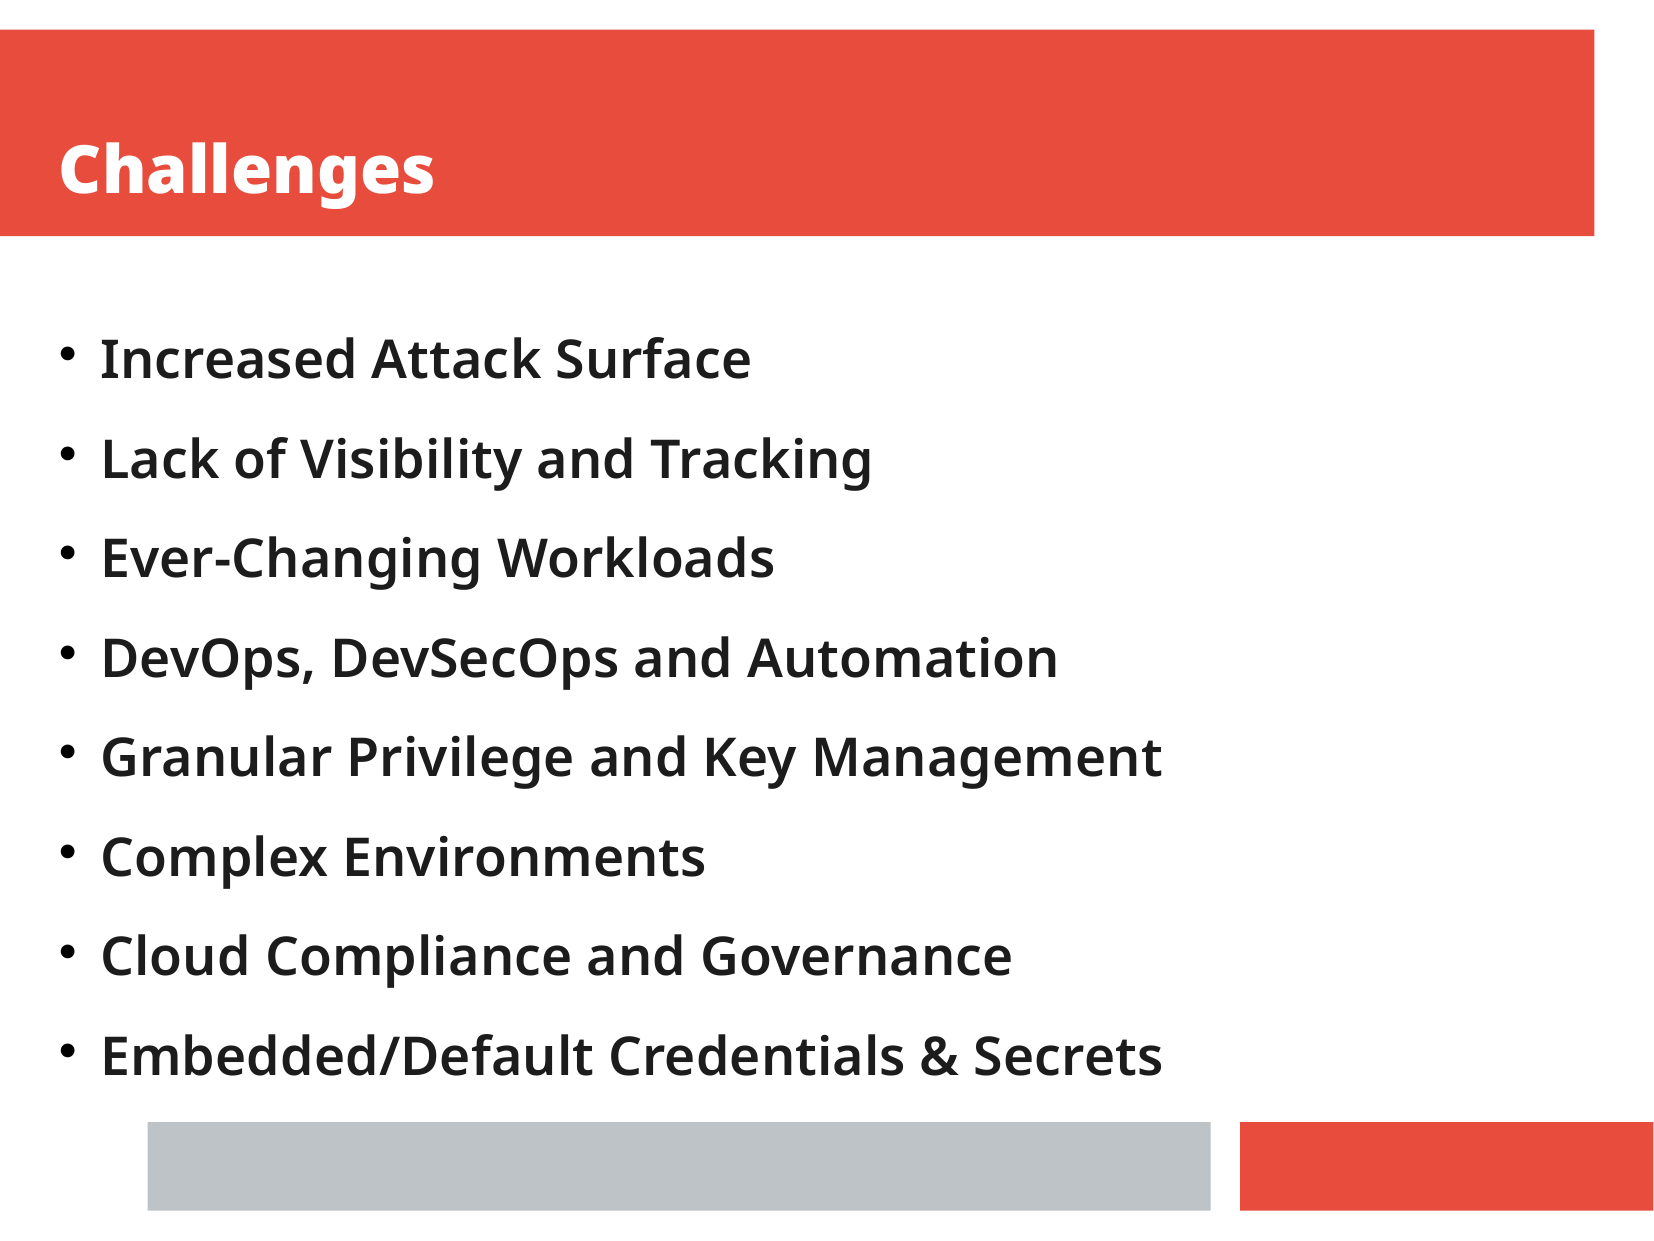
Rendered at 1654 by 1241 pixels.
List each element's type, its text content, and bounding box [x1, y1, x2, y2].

text_box Increased Attack Surface Lack of Visibility and Tracking Ever-Changing Workloads DevOps, DevSecOps and Automation Granular Privilege and Key Management Complex Environments Cloud Compliance and Governance Embedded/Default Credentials & Secrets [59, 324, 1565, 1093]
text_box Challenges [59, 59, 1595, 207]
